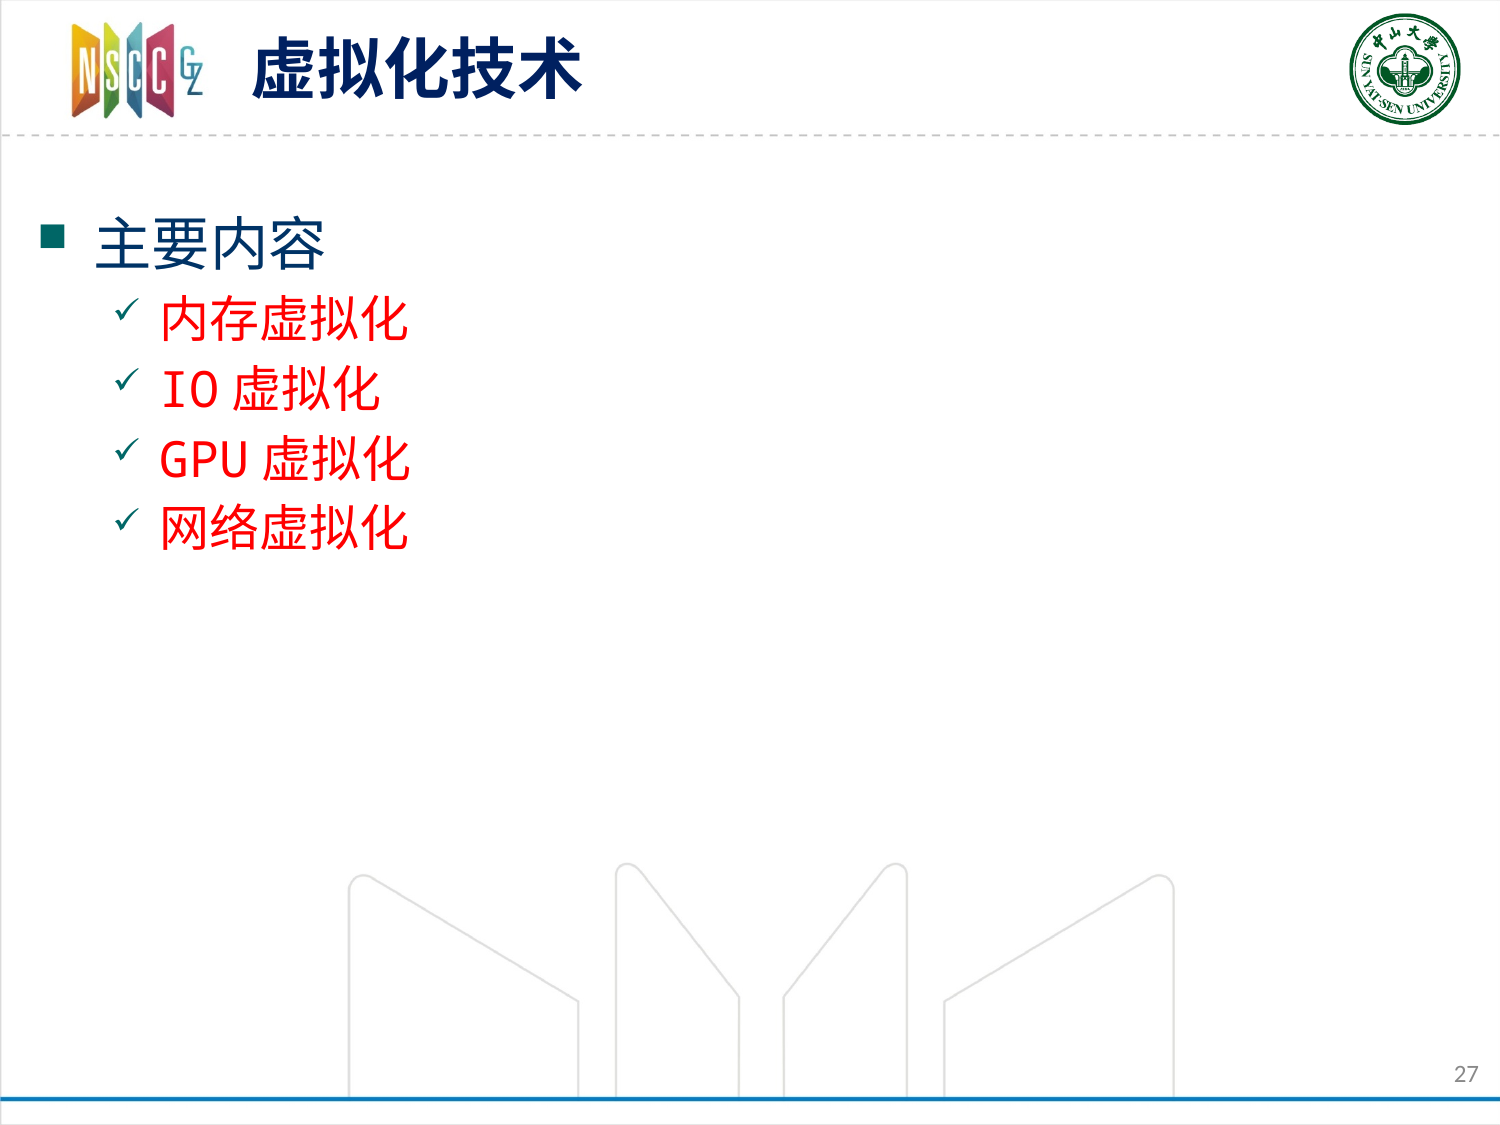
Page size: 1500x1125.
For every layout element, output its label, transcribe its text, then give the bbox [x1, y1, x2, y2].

picture [0, 0, 1500, 1125]
text_box 虚拟化技术 [235, 18, 1176, 114]
slide_number 27 [1144, 1042, 1495, 1103]
text_box 主要内容 内存虚拟化 IO虚拟化 GPU虚拟化 网络虚拟化 [22, 199, 1459, 941]
